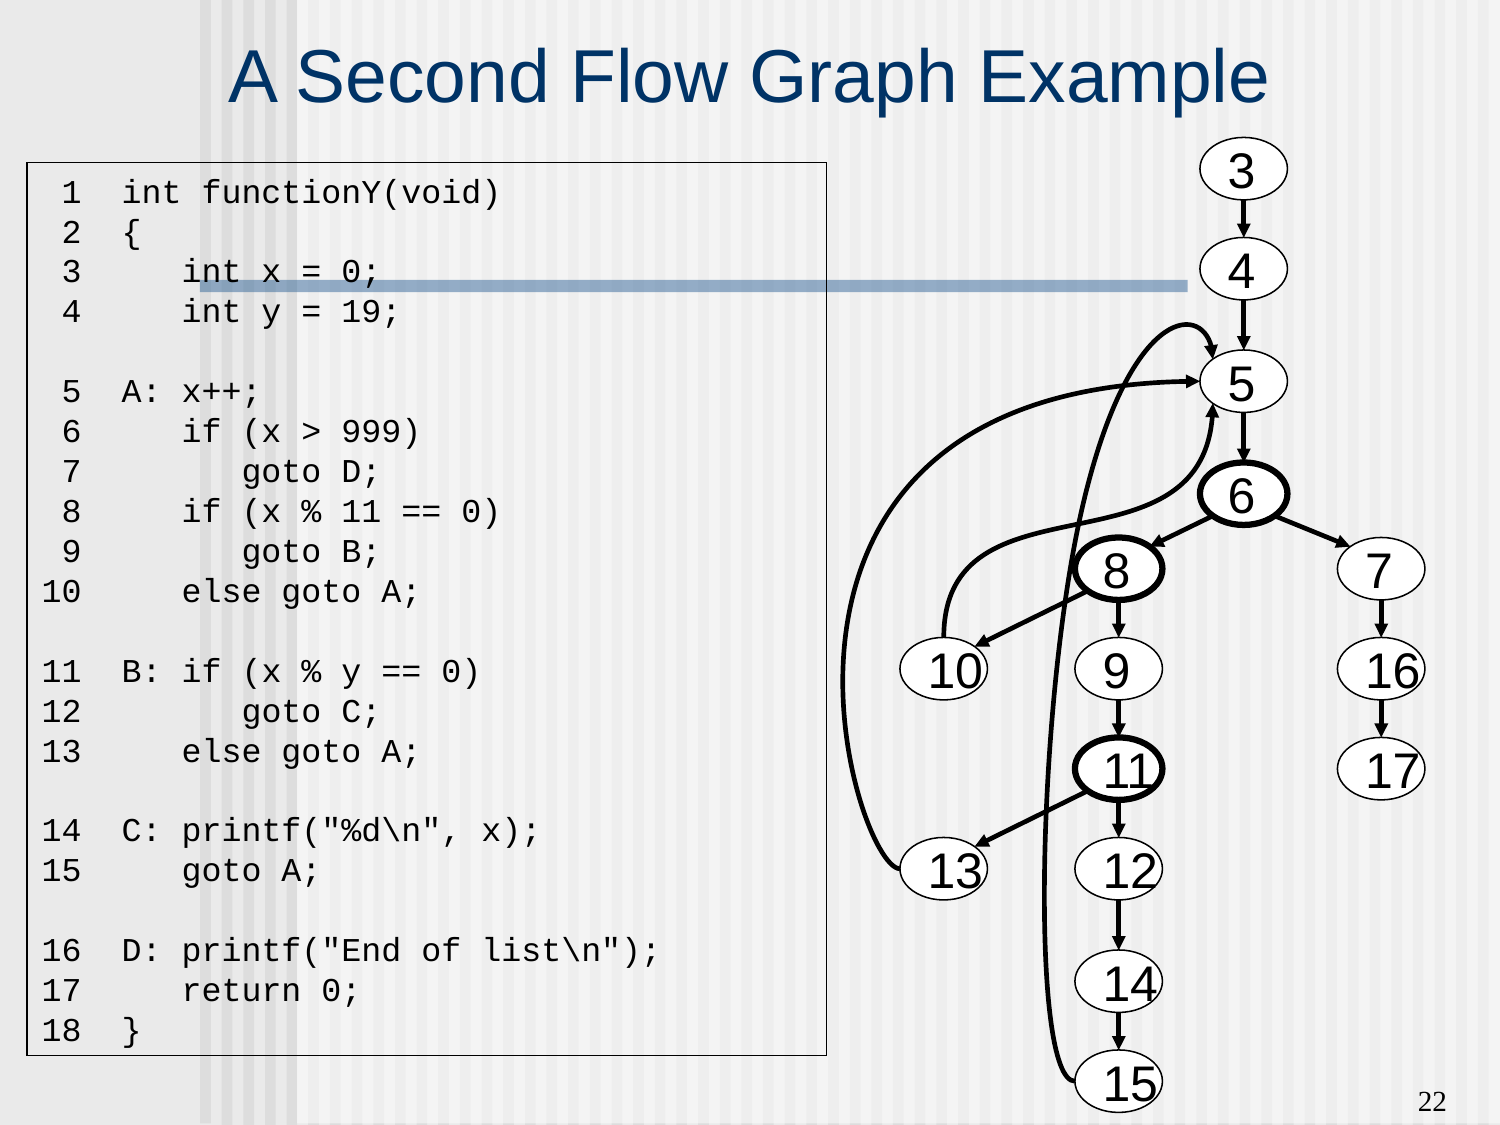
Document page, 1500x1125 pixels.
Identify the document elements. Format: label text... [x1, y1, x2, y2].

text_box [1274, 518, 1351, 547]
text_box 1 int functionY(void) 2 { 3 int x = 0; 4 int y = 19; 5 A: x++; 6 if (x > 999) 7 goto D; 8 if (x % 11 == 0) 9 goto B; 10 else goto A; 11 B: if (x % y == 0) 12 goto C; 13 else goto A; 14 C: printf("%d\n", x); 15 goto A; 16 D: printf("End of list\n"); 17 return 0; 18 } [26, 162, 827, 1056]
slide_number 22 [1149, 1049, 1463, 1125]
text_box 15 [1076, 1090, 1161, 1113]
text_box 17 [1337, 737, 1425, 800]
text_box 16 [1337, 637, 1425, 700]
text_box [1074, 358, 1213, 1082]
text_box 13 [901, 877, 986, 900]
title A Second Flow Graph Example [112, 0, 1388, 125]
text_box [899, 380, 1069, 869]
text_box 6 [1217, 462, 1288, 525]
text_box 4 [1199, 237, 1288, 300]
text_box 3 [1199, 137, 1288, 200]
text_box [974, 793, 1088, 847]
text_box 5 [1214, 350, 1288, 413]
text_box 7 [1337, 537, 1425, 600]
